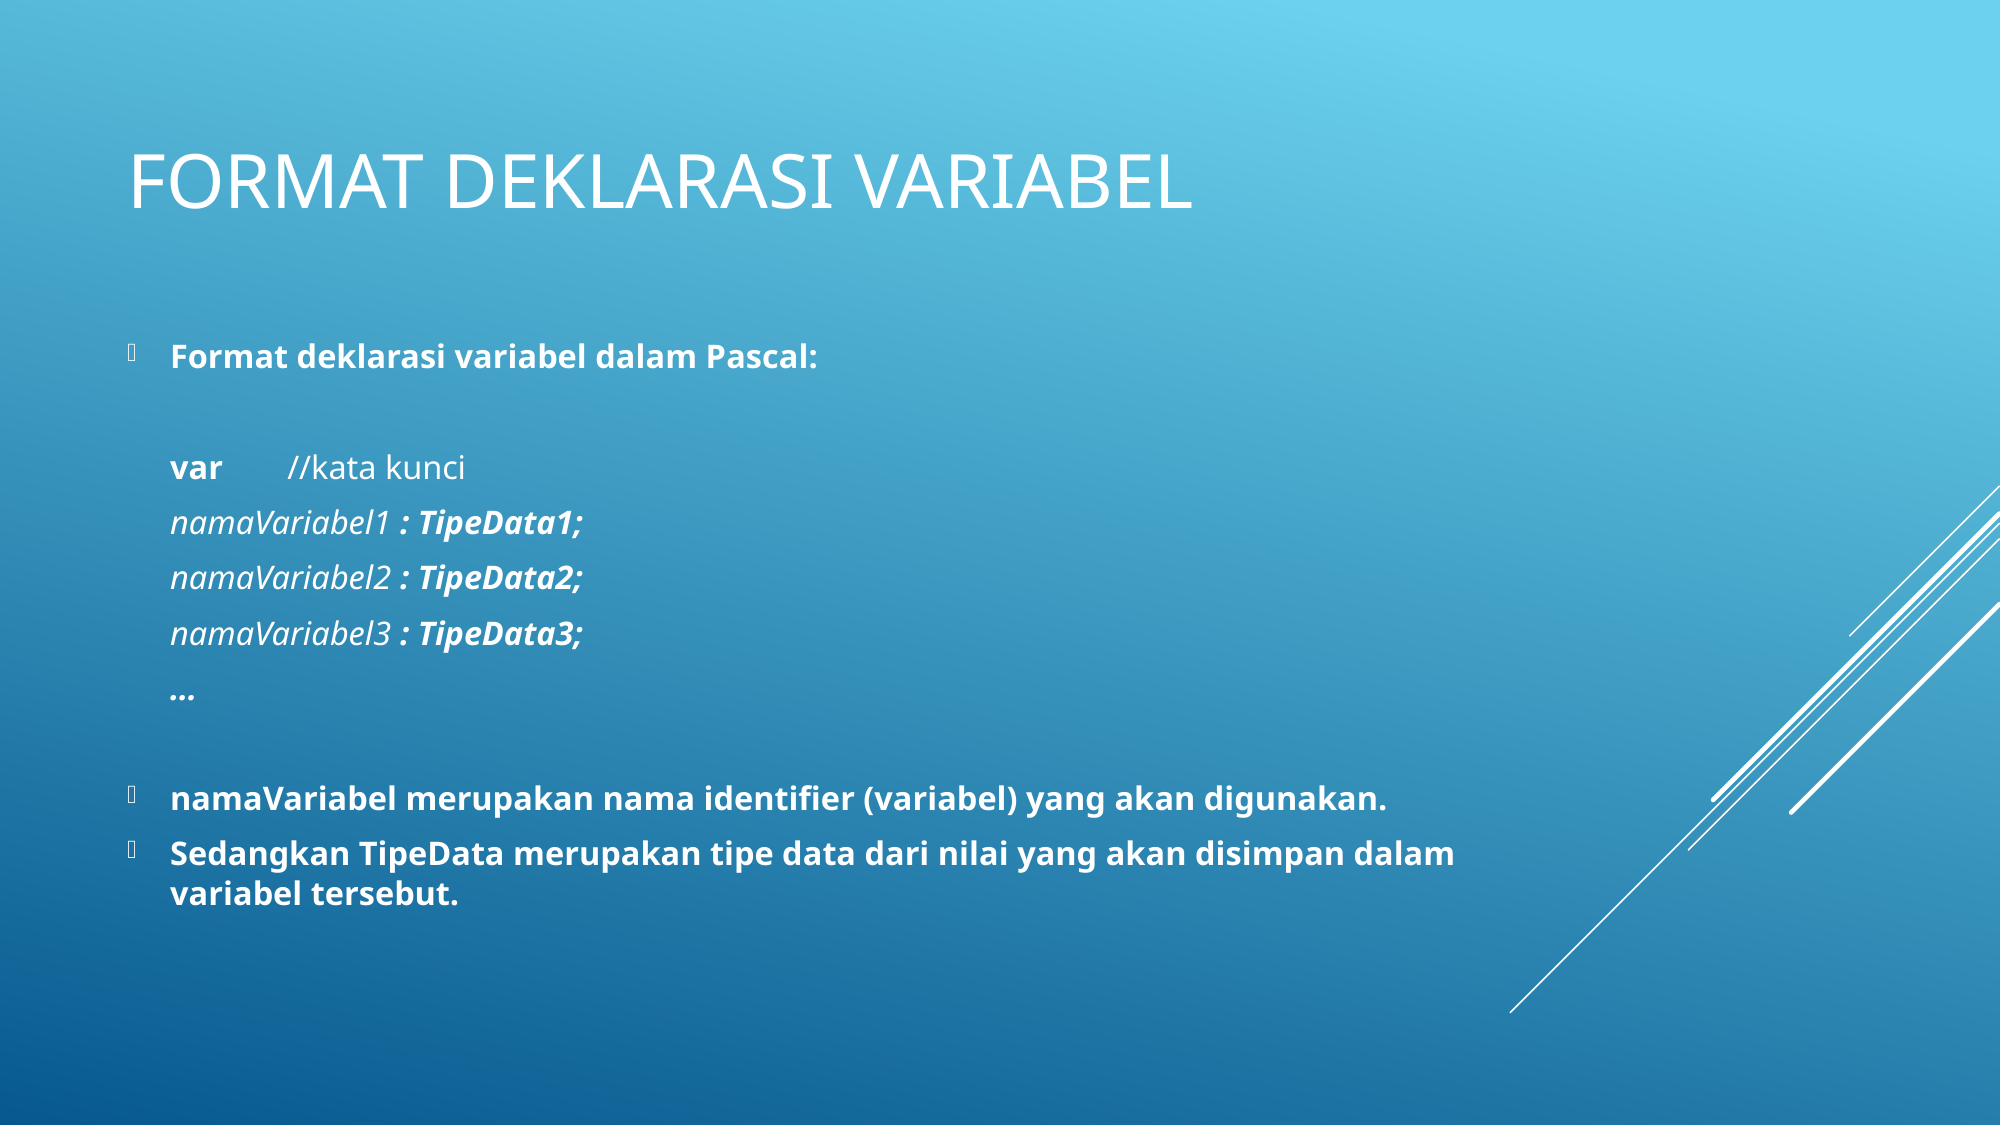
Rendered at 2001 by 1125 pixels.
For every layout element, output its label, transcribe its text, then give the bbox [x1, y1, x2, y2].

list Format deklarasi variabel dalam Pascal: var //kata kunci namaVariabel1 : TipeData1; namaVariabel2 : TipeData2; namaVariabel3 : TipeData3; … namaVariabel merupakan nama identifier (variabel) yang akan digunakan. Sedangkan TipeData merupakan tipe data dari nilai yang akan disimpan dalam variabel tersebut. [112, 328, 1513, 922]
title Format Deklarasi Variabel [112, 54, 1513, 302]
